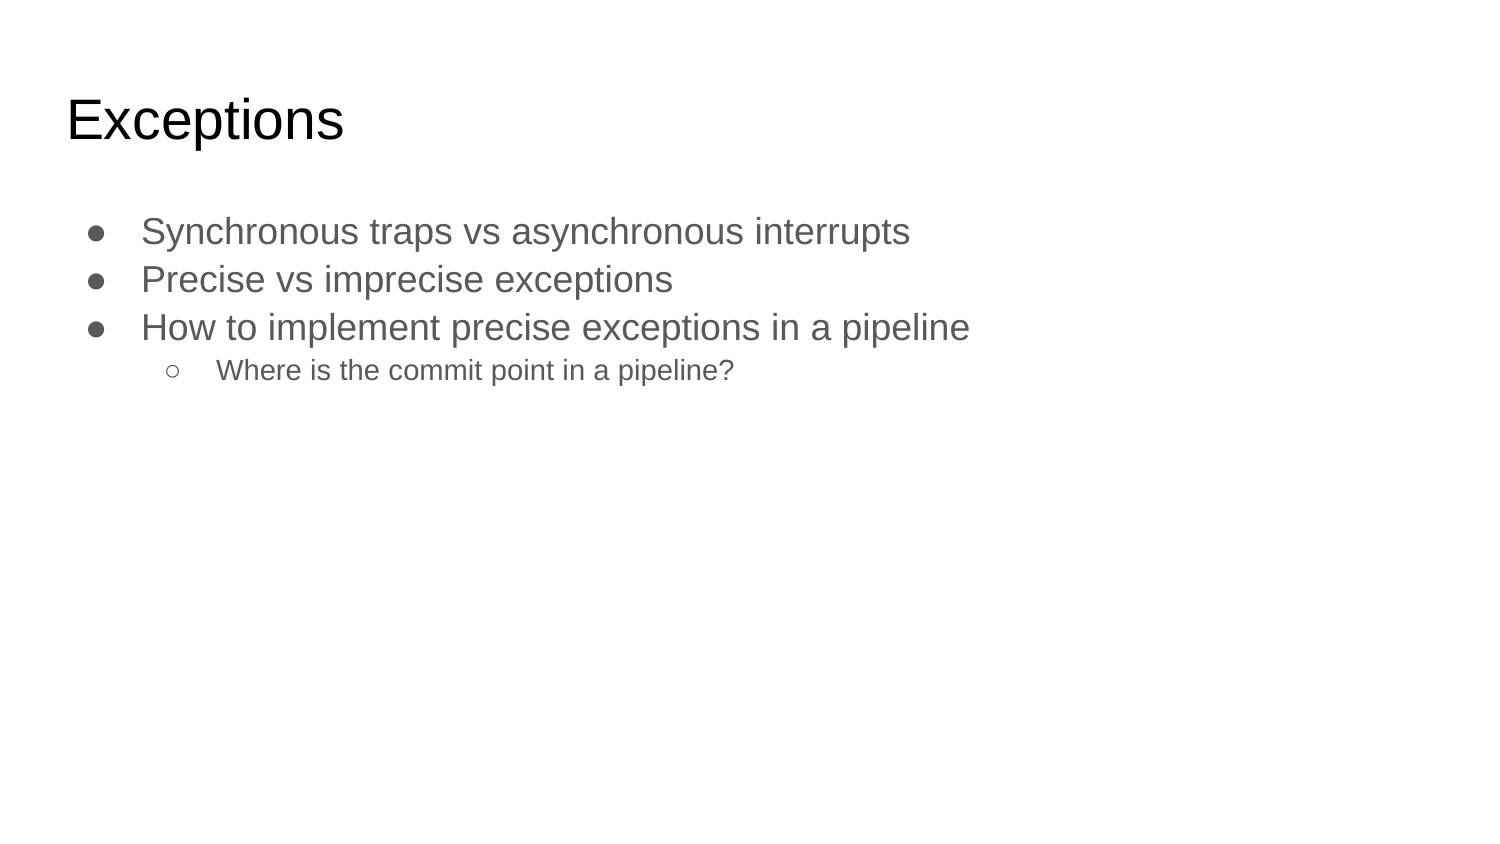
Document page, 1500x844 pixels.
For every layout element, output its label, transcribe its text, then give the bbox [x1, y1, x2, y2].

list Synchronous traps vs asynchronous interrupts Precise vs imprecise exceptions How to implement precise exceptions in a pipeline Where is the commit point in a pipeline? [51, 189, 1449, 750]
title Exceptions [51, 72, 1449, 167]
